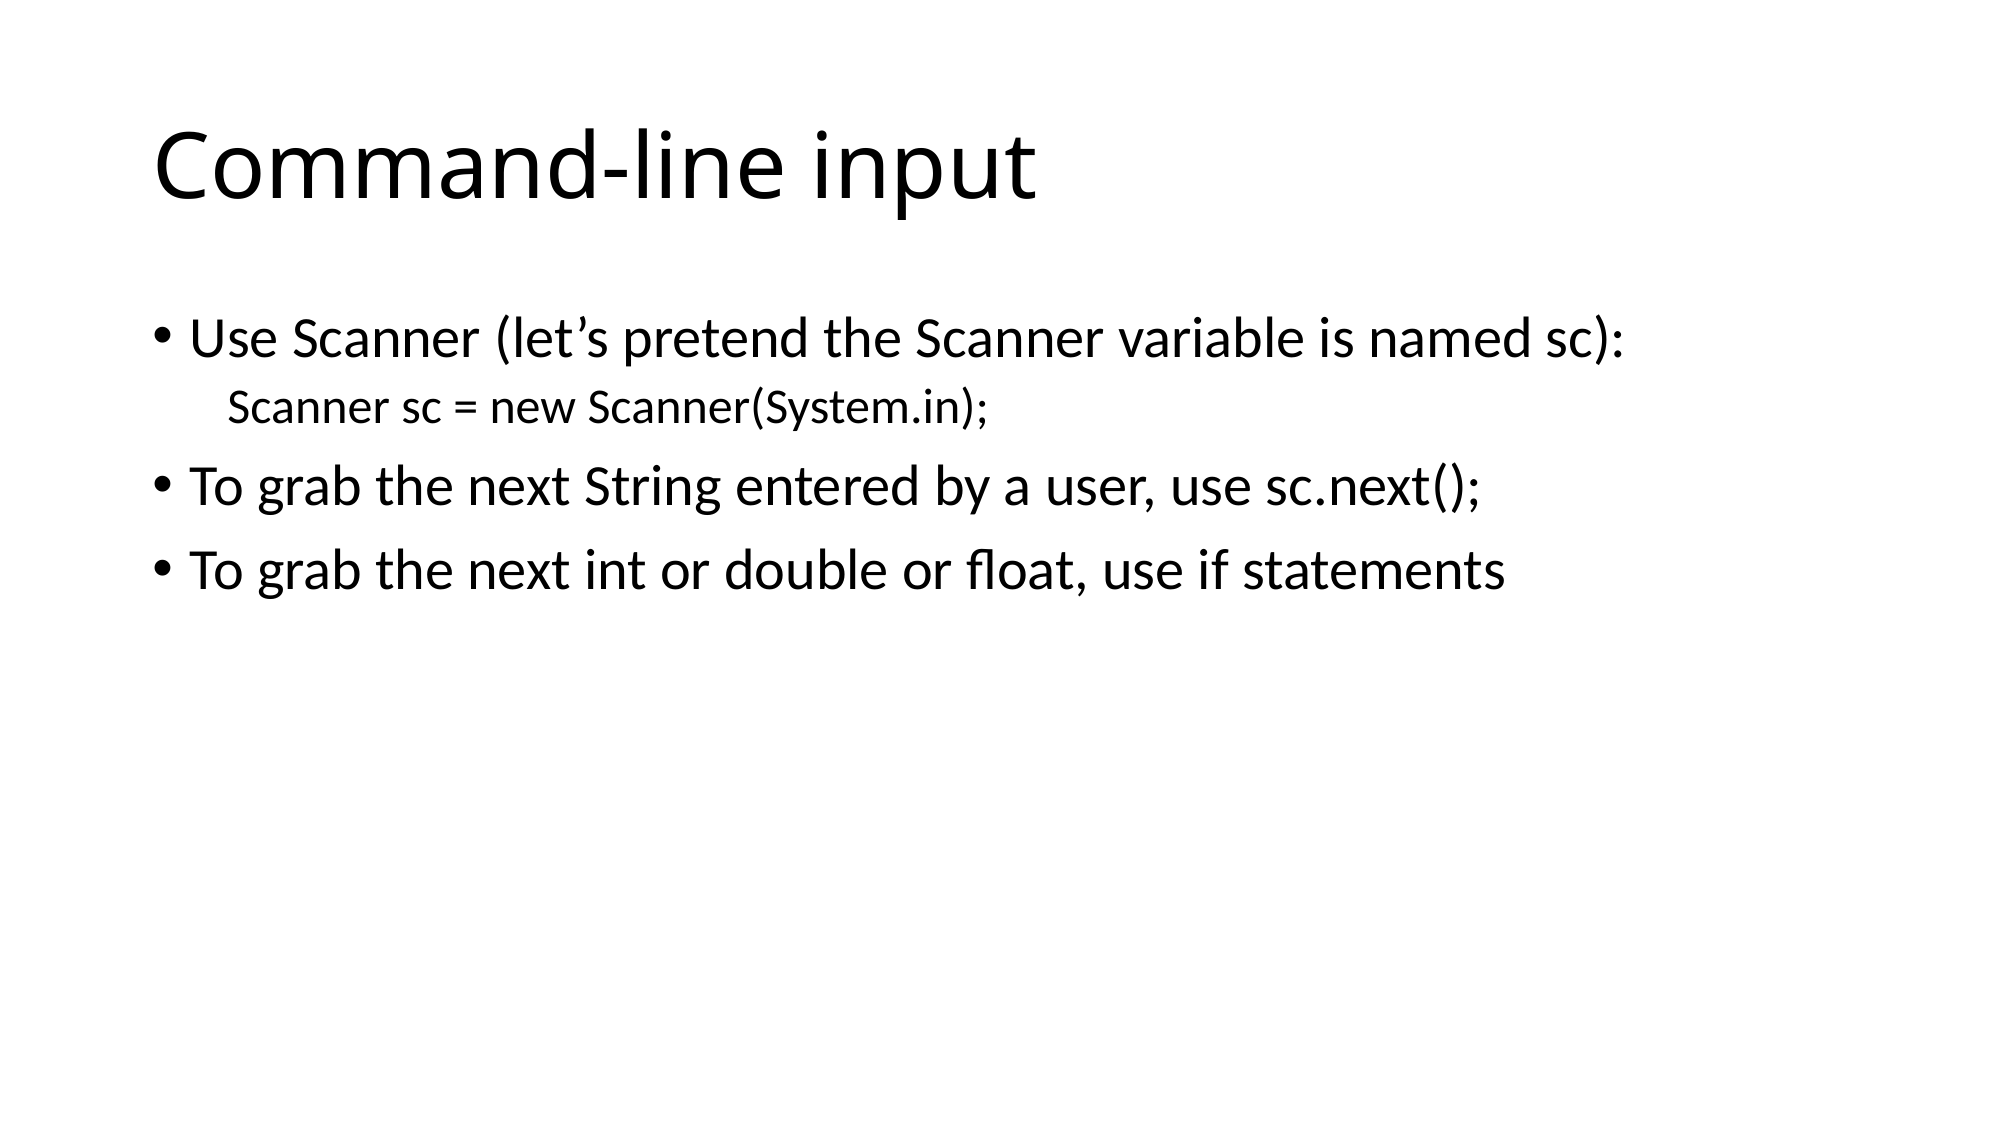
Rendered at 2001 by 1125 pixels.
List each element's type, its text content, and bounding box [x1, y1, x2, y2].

title Command-line input [137, 59, 1863, 278]
list Use Scanner (let’s pretend the Scanner variable is named sc): Scanner sc = new Scanner(System.in); To grab the next String entered by a user, use sc.next(); To grab the next int or double or float, use if statements [137, 299, 1863, 1014]
